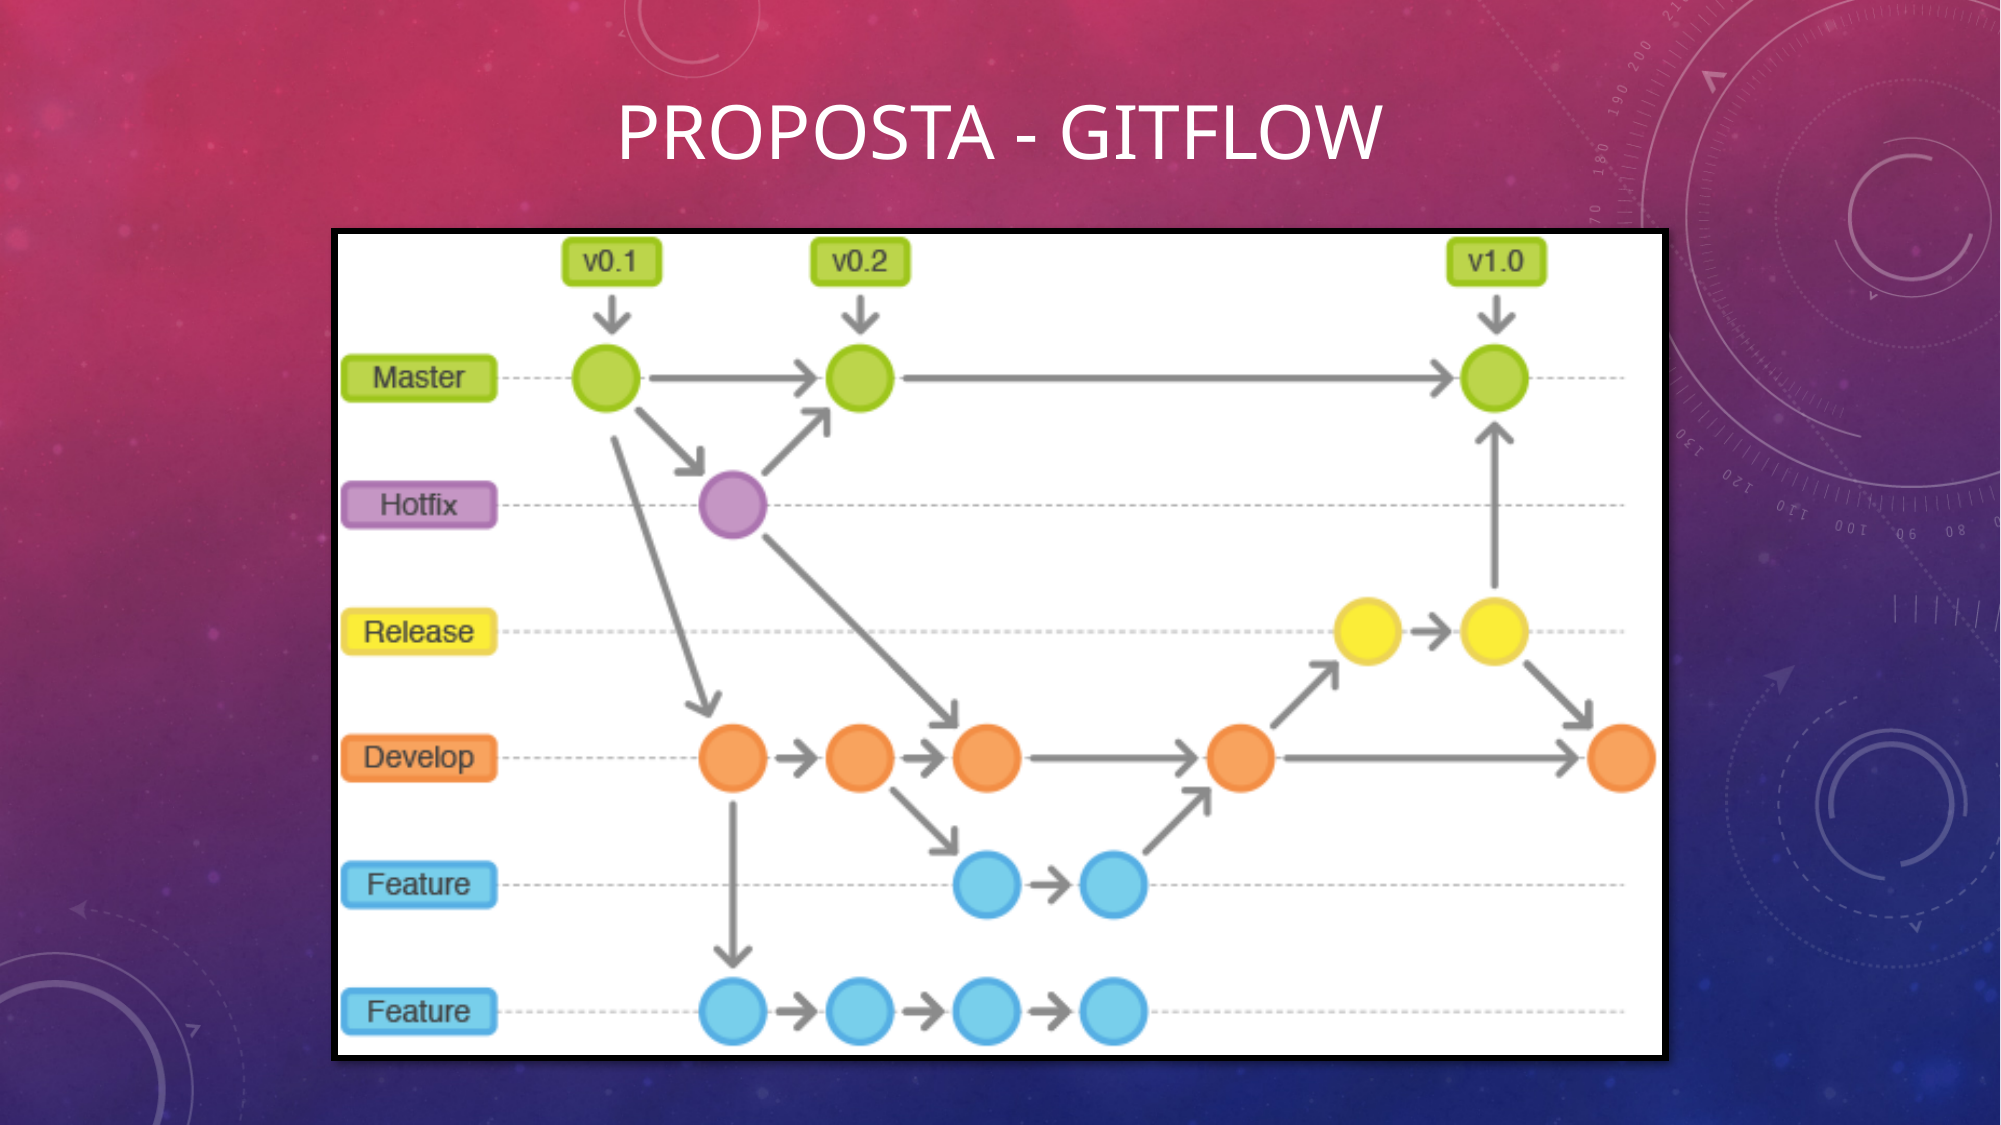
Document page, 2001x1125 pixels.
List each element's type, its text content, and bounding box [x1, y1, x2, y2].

title PROPOSTA - GITFLOW [393, 24, 1607, 226]
picture [0, 0, 2001, 1125]
